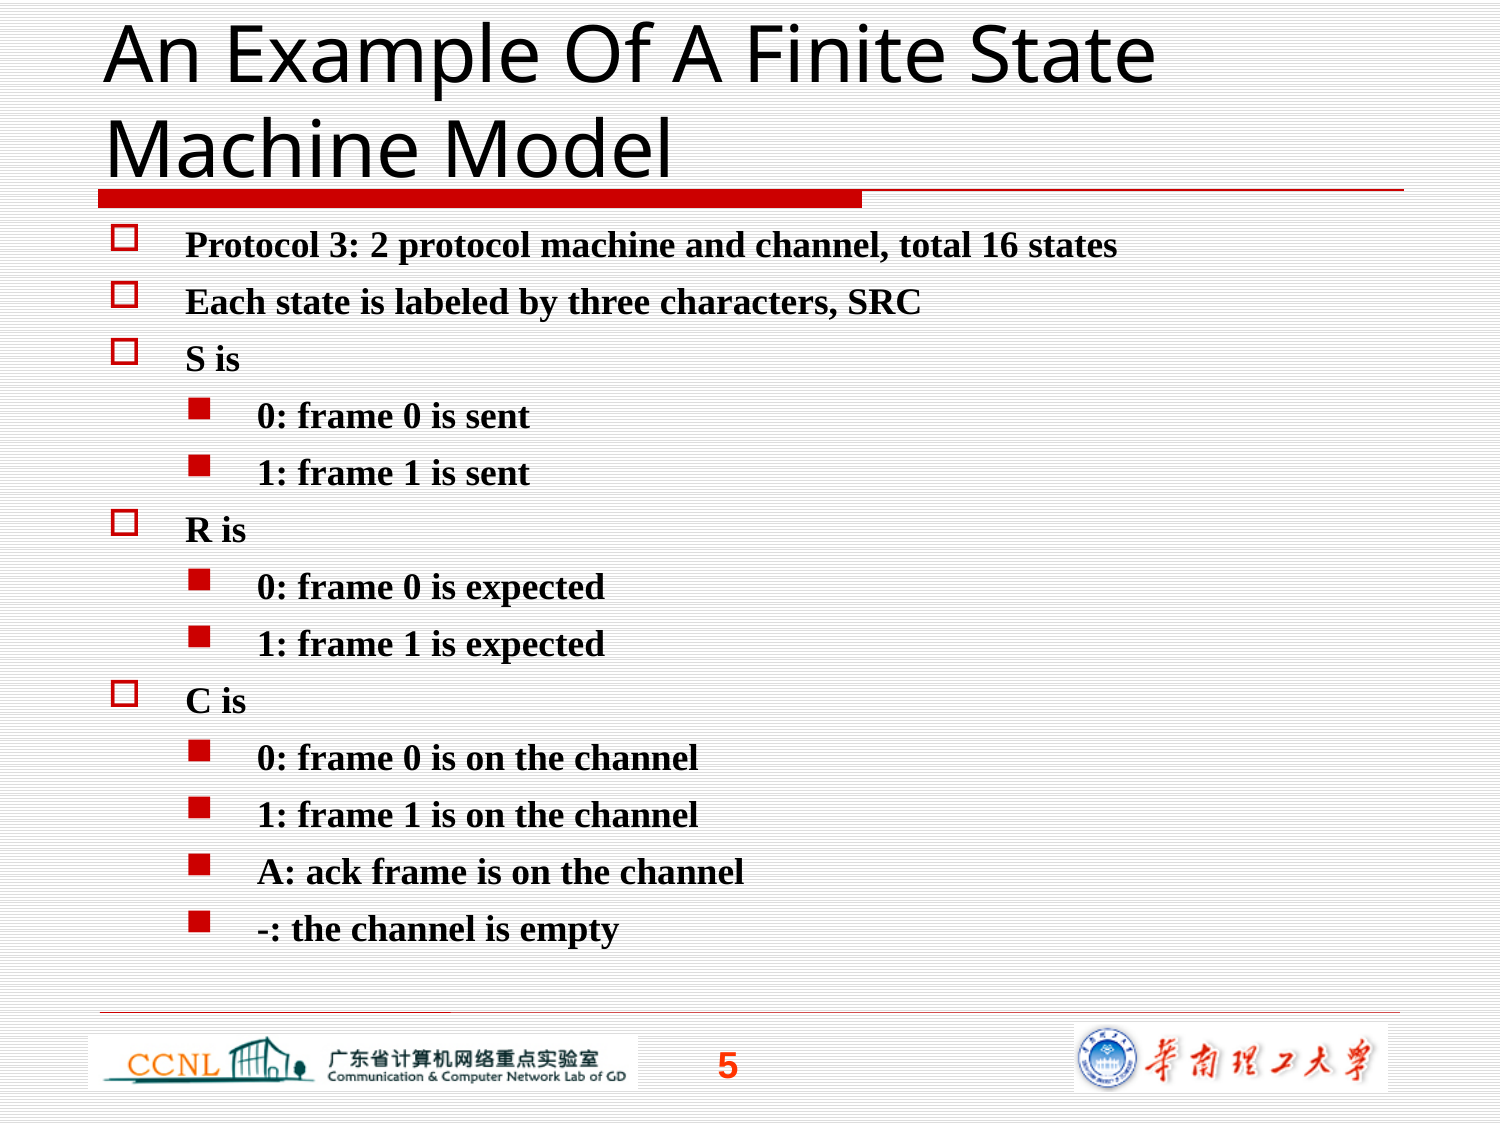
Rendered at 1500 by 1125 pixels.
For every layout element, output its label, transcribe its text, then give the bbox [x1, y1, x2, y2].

picture [88, 1034, 638, 1090]
list Protocol 3: 2 protocol machine and channel, total 16 states Each state is labeled by three characters, SRC S is 0: frame 0 is sent 1: frame 1 is sent R is 0: frame 0 is expected 1: frame 1 is expected C is 0: frame 0 is on the channel 1: frame 1 is on the channel A: ack frame is on the channel -: the channel is empty [92, 207, 1406, 988]
picture [1074, 1024, 1388, 1092]
title An Example Of A Finite State Machine Model [88, 66, 1402, 202]
